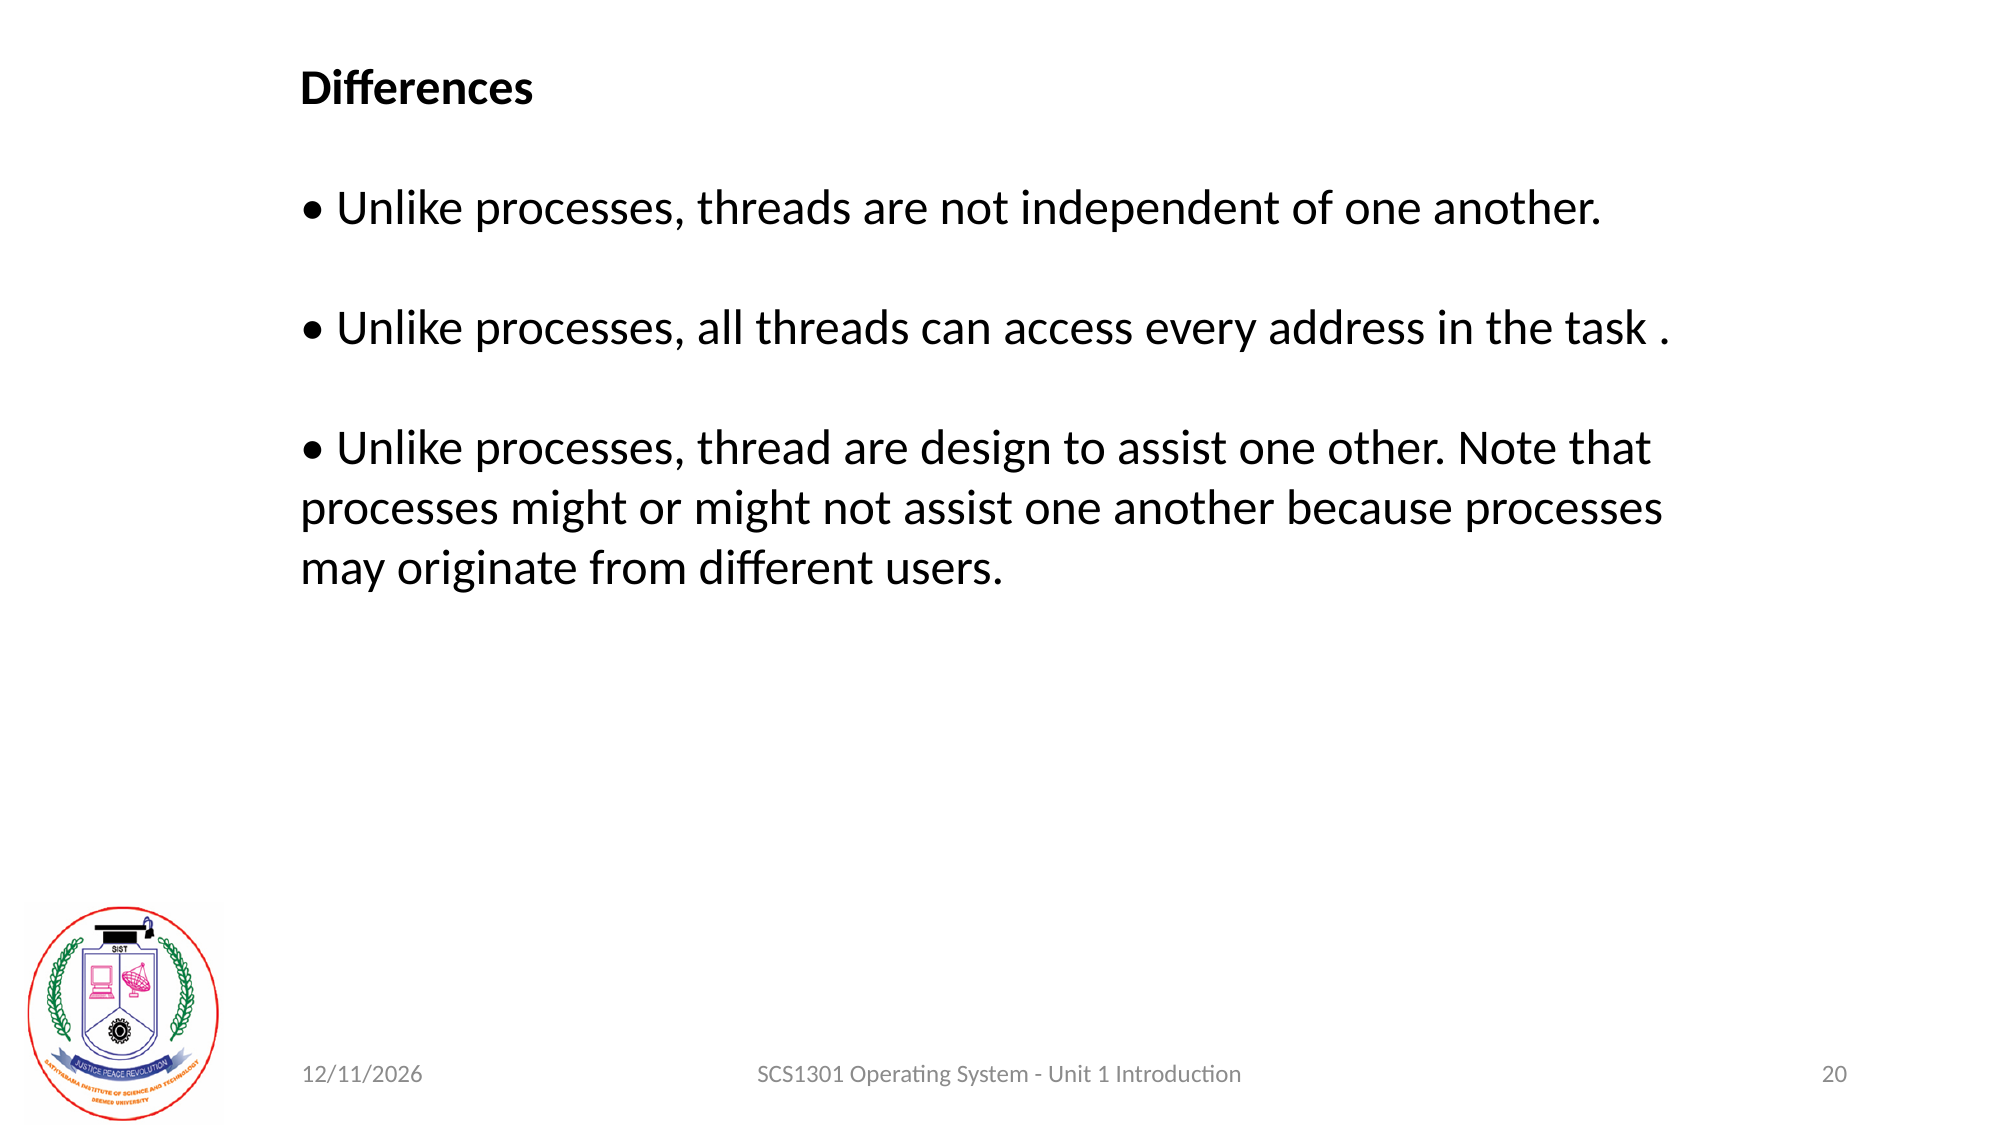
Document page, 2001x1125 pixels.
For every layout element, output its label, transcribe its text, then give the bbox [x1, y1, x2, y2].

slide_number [137, 1042, 588, 1103]
slide_number 20 [1412, 1042, 1863, 1103]
picture [24, 902, 224, 1125]
text_box Differences • Unlike processes, threads are not independent of one another. • Unlike processes, all threads can access every address in the task . • Unlike processes, thread are design to assist one other. Note that processes might or might not assist one another because processes may originate from different users. [285, 46, 1704, 722]
footer SCS1301 Operating System - Unit 1 Introduction [662, 1042, 1338, 1103]
